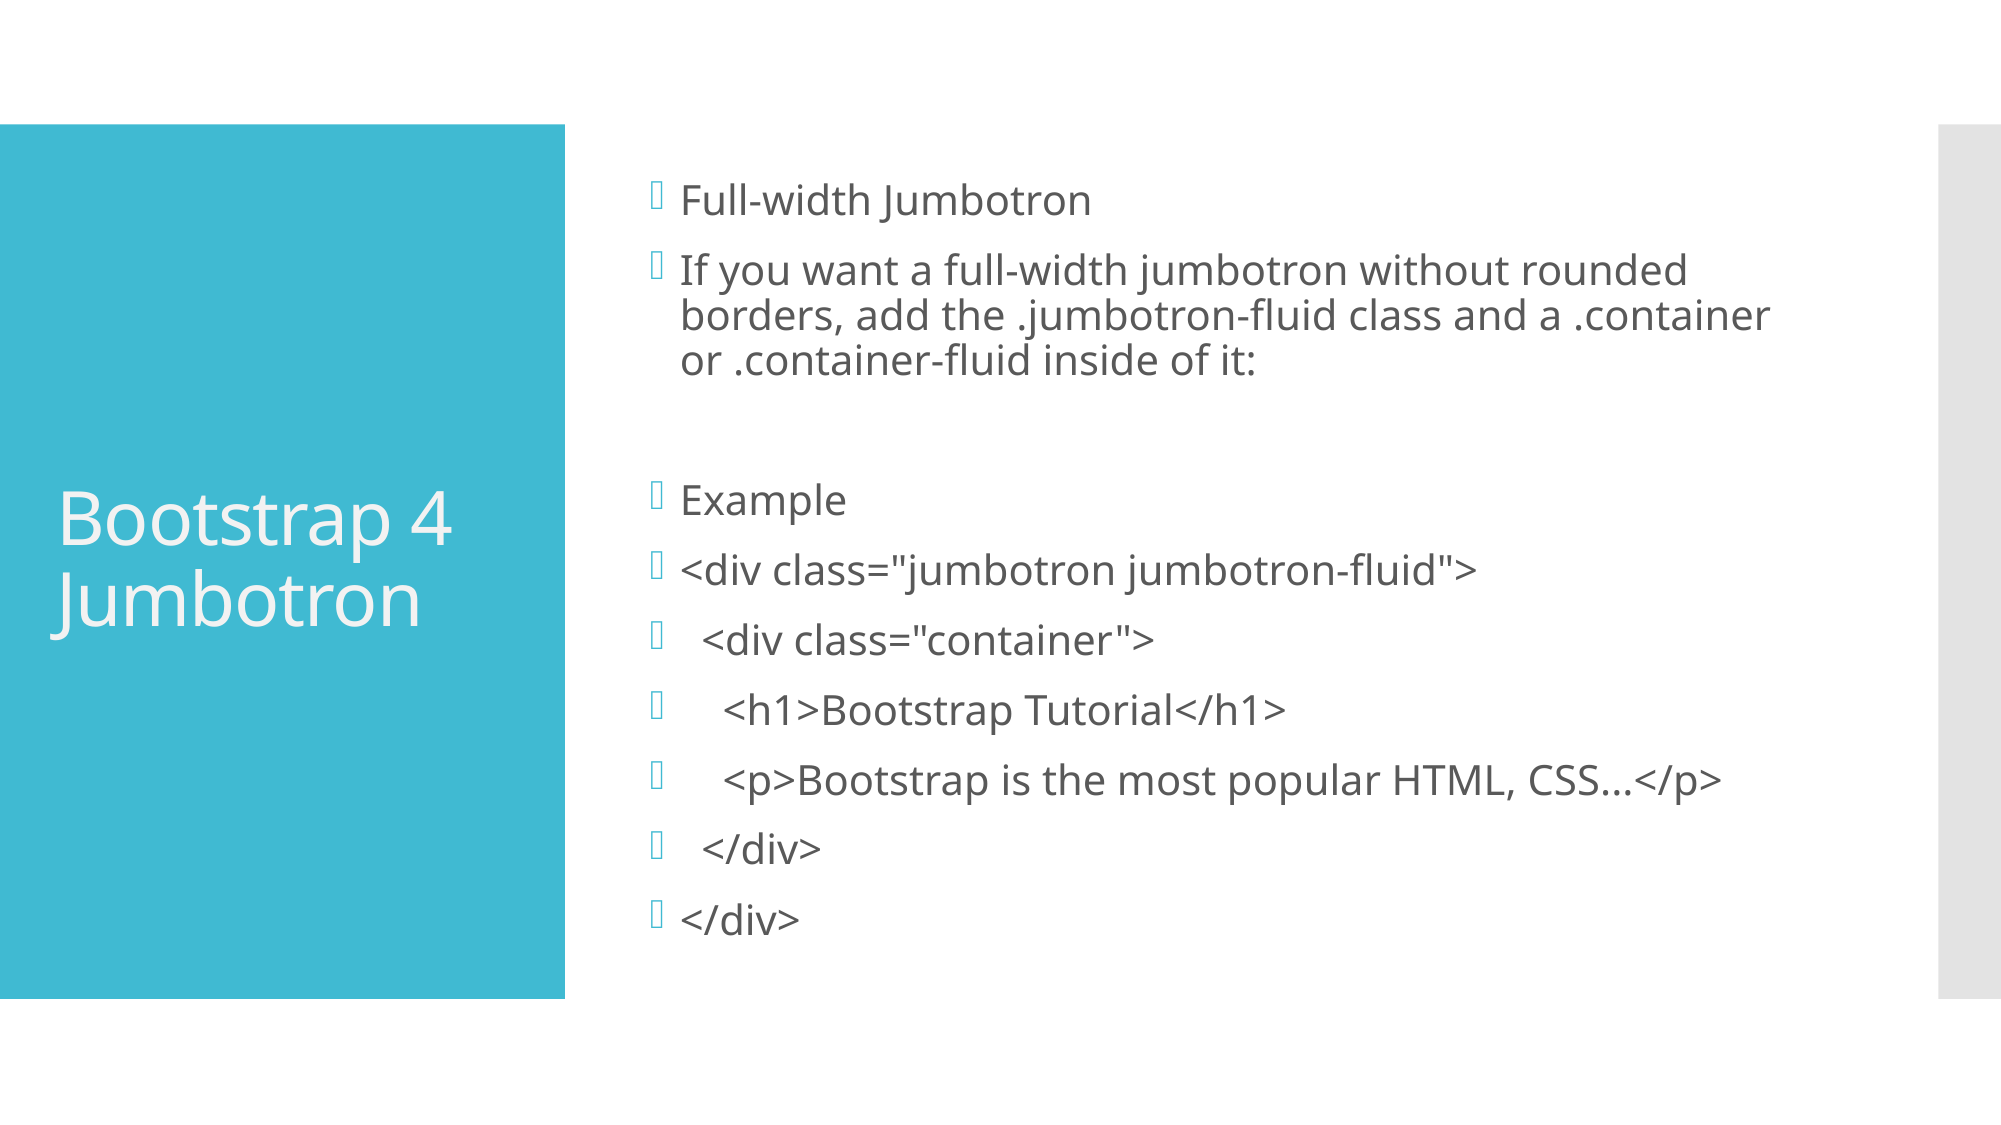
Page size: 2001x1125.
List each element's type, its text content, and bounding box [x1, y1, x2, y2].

list Full-width Jumbotron If you want a full-width jumbotron without rounded borders, add the .jumbotron-fluid class and a .container or .container-fluid inside of it: Example <div class="jumbotron jumbotron-fluid"> <div class="container"> <h1>Bootstrap Tutorial</h1> <p>Bootstrap is the most popular HTML, CSS...</p> </div> </div> [634, 141, 1835, 982]
title Bootstrap 4 Jumbotron [41, 184, 525, 940]
